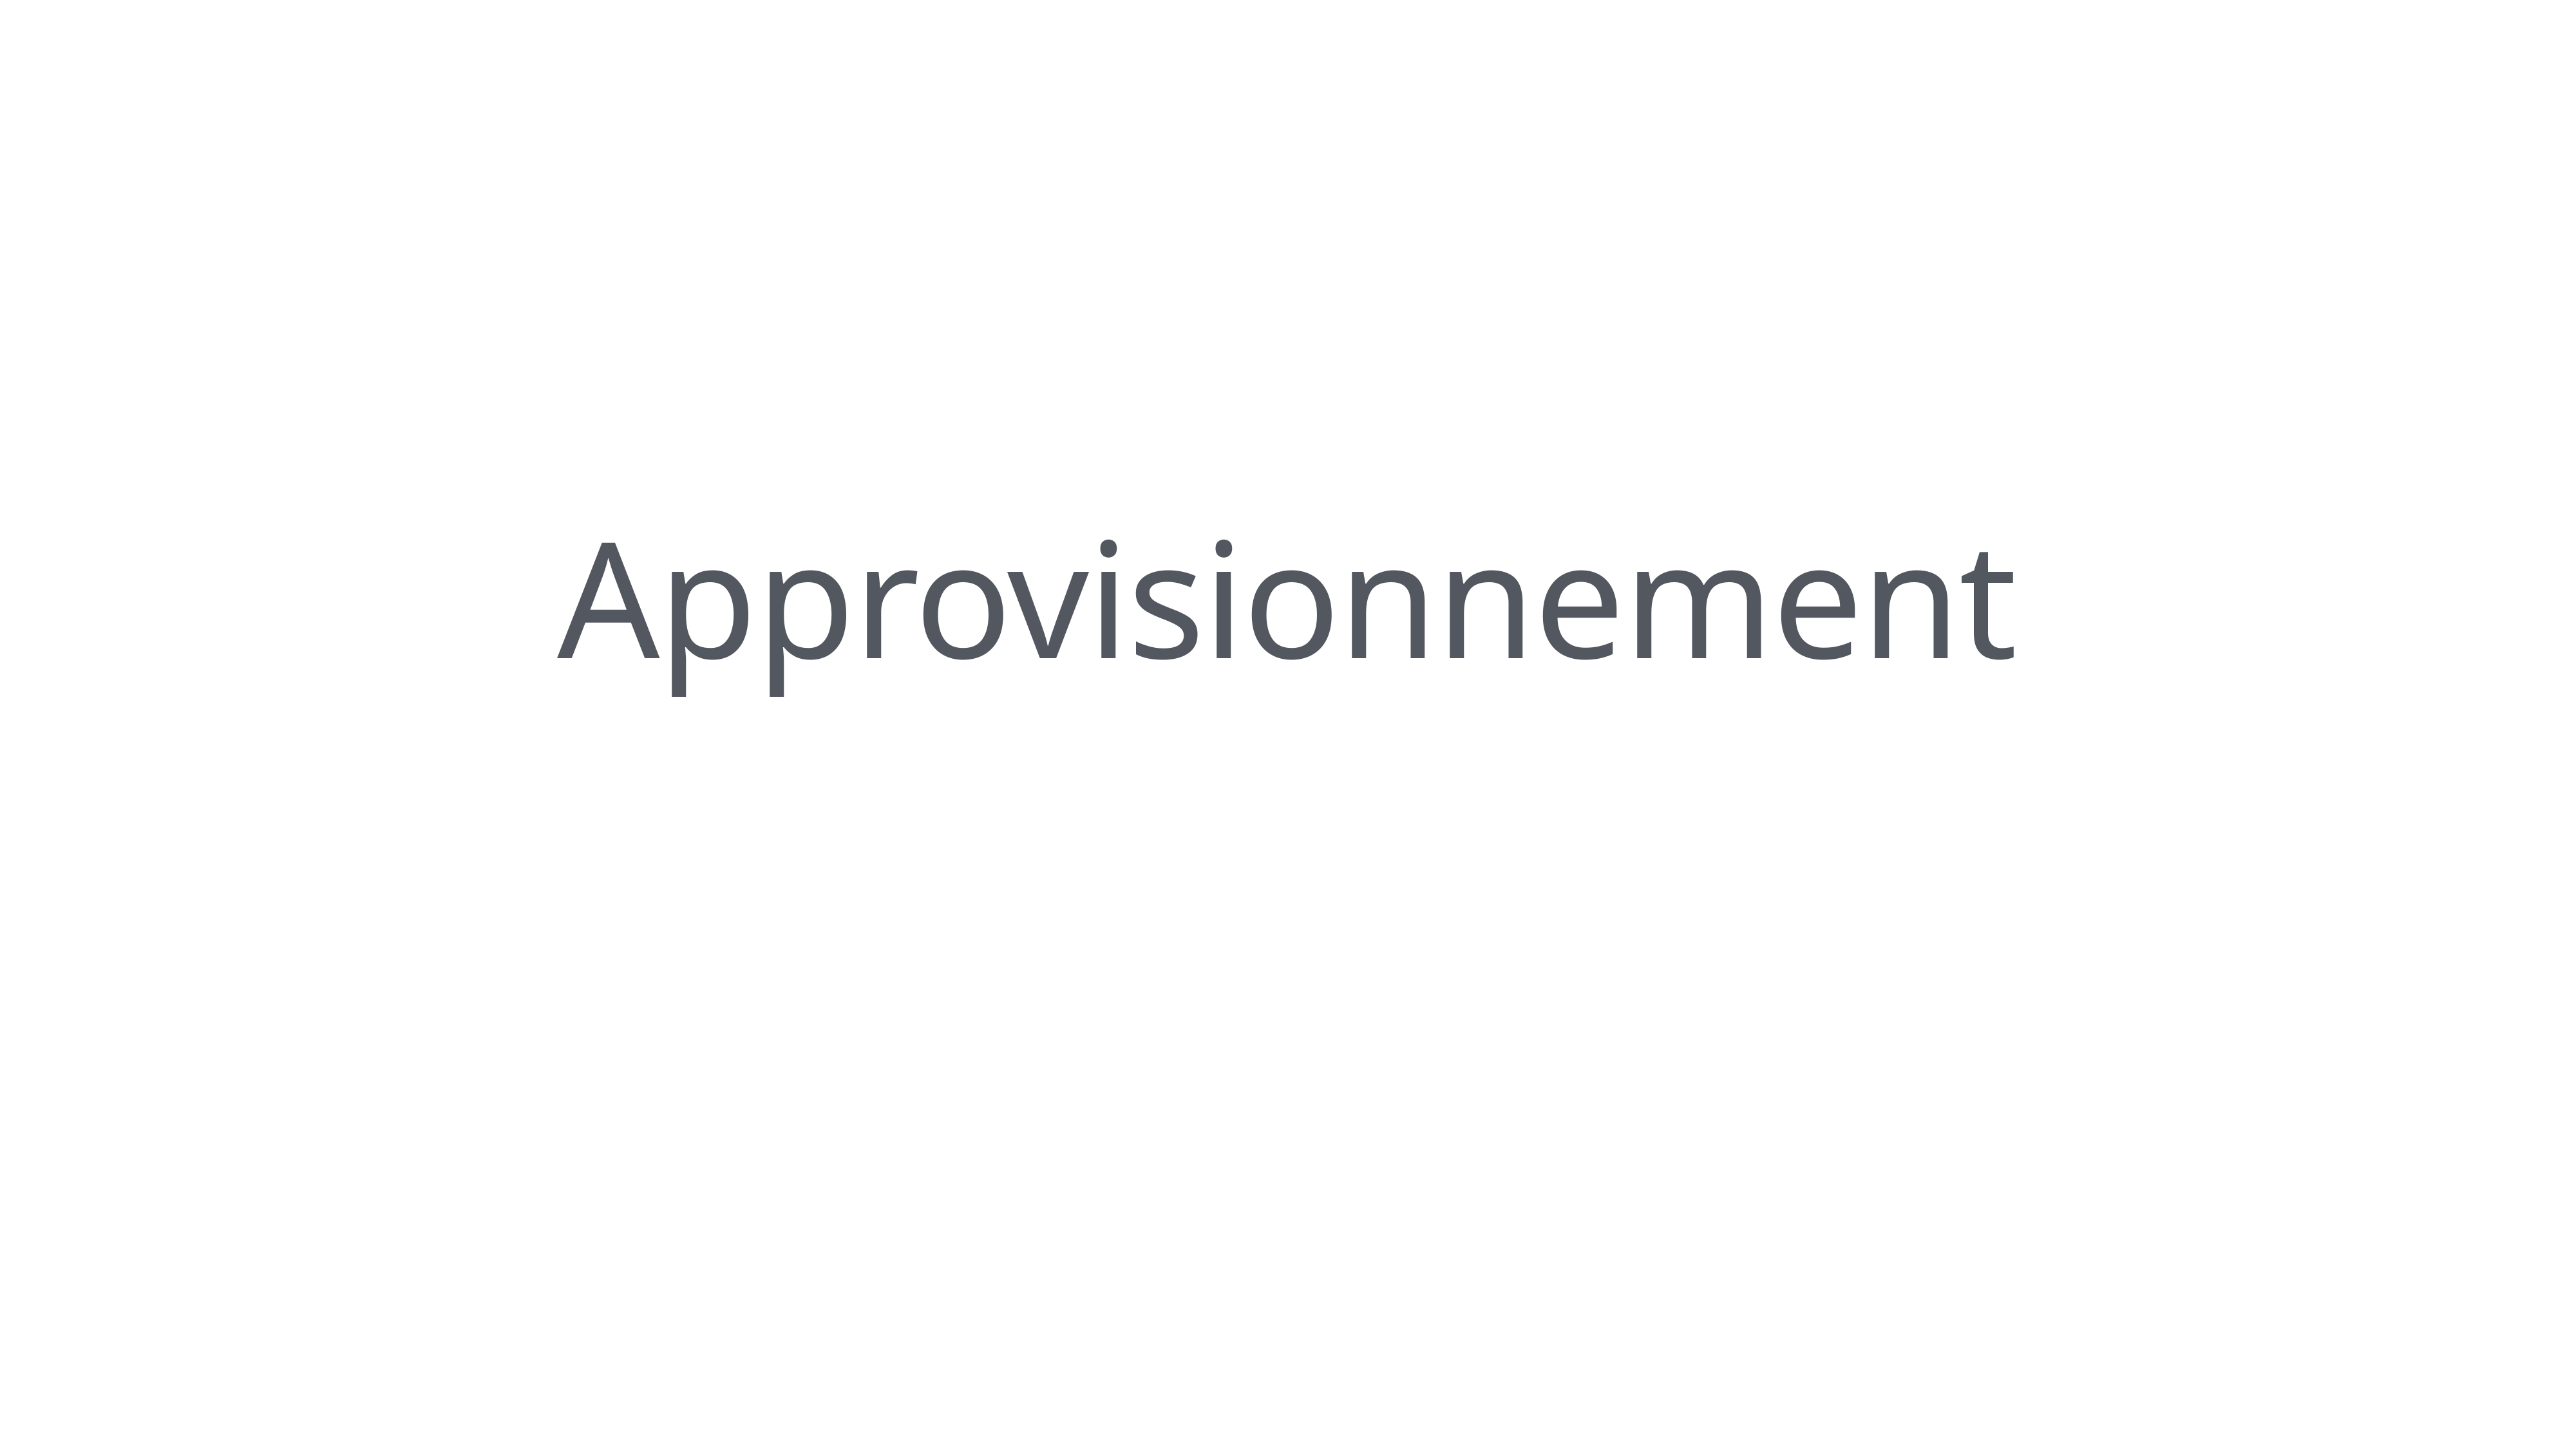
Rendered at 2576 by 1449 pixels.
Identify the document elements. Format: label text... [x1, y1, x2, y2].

title Approvisionnement [0, 488, 2576, 725]
